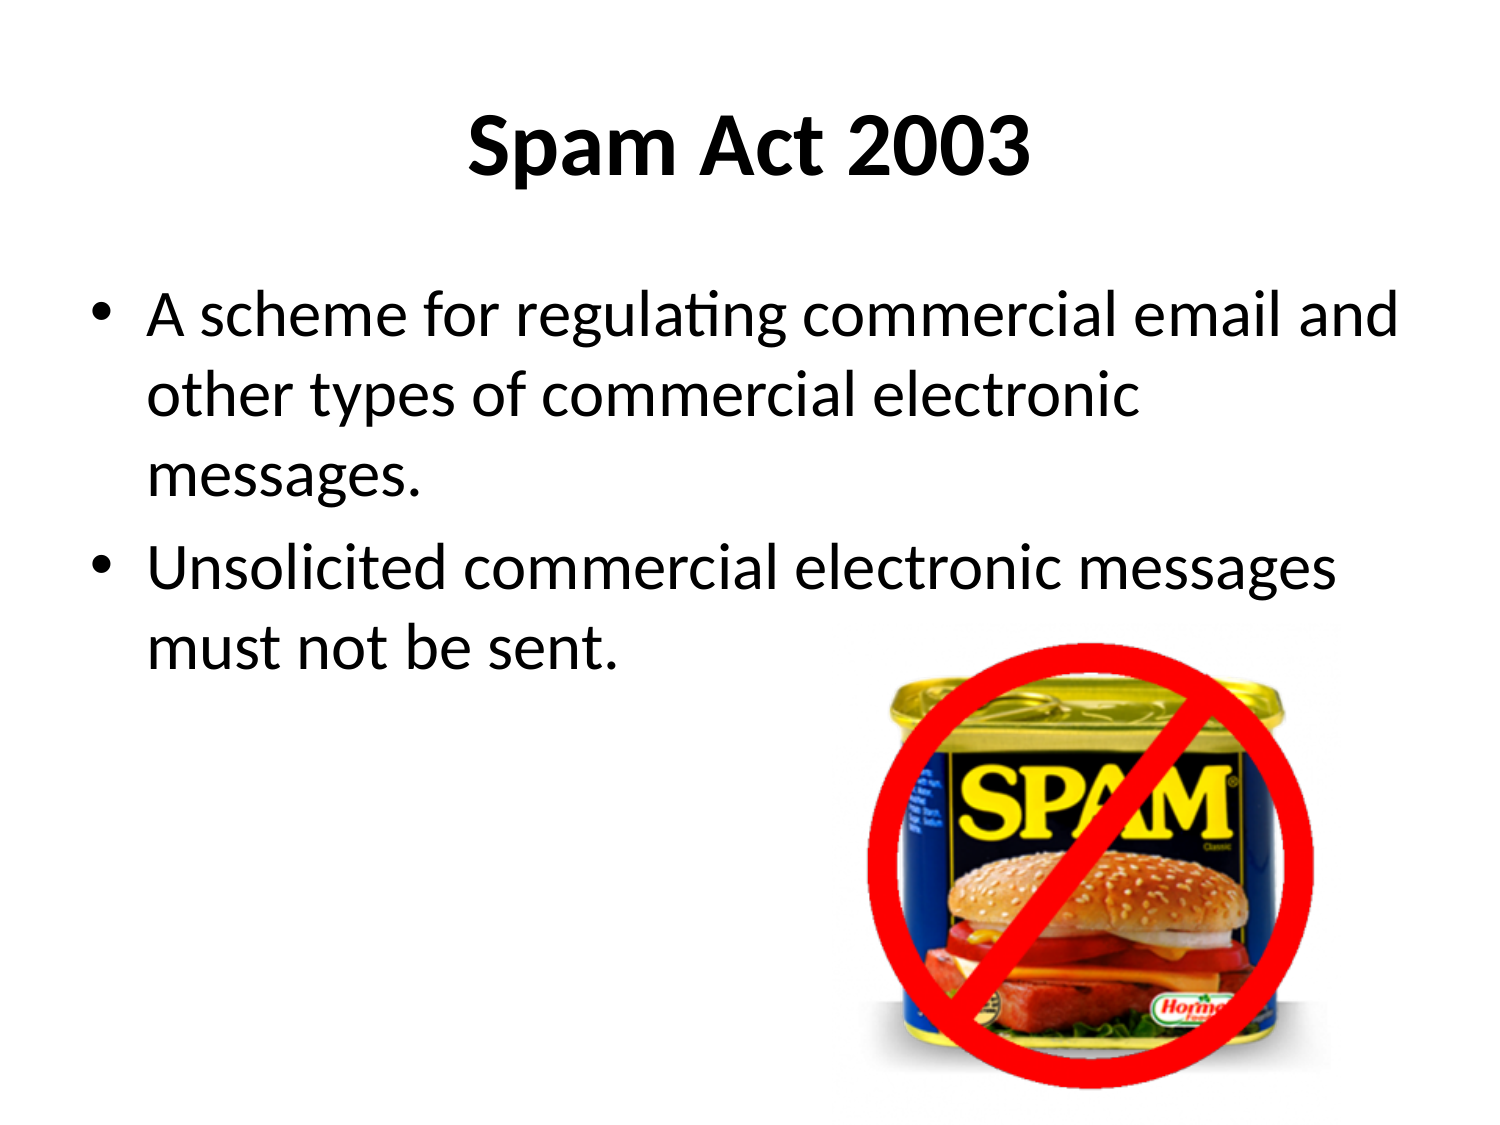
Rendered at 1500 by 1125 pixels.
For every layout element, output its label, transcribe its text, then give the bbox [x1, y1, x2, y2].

title Spam Act 2003 [75, 45, 1425, 233]
picture [832, 623, 1341, 1125]
list A scheme for regulating commercial e­mail and other types of commercial electronic messages. Unsolicited commercial electronic messages must not be sent. [75, 262, 1425, 681]
